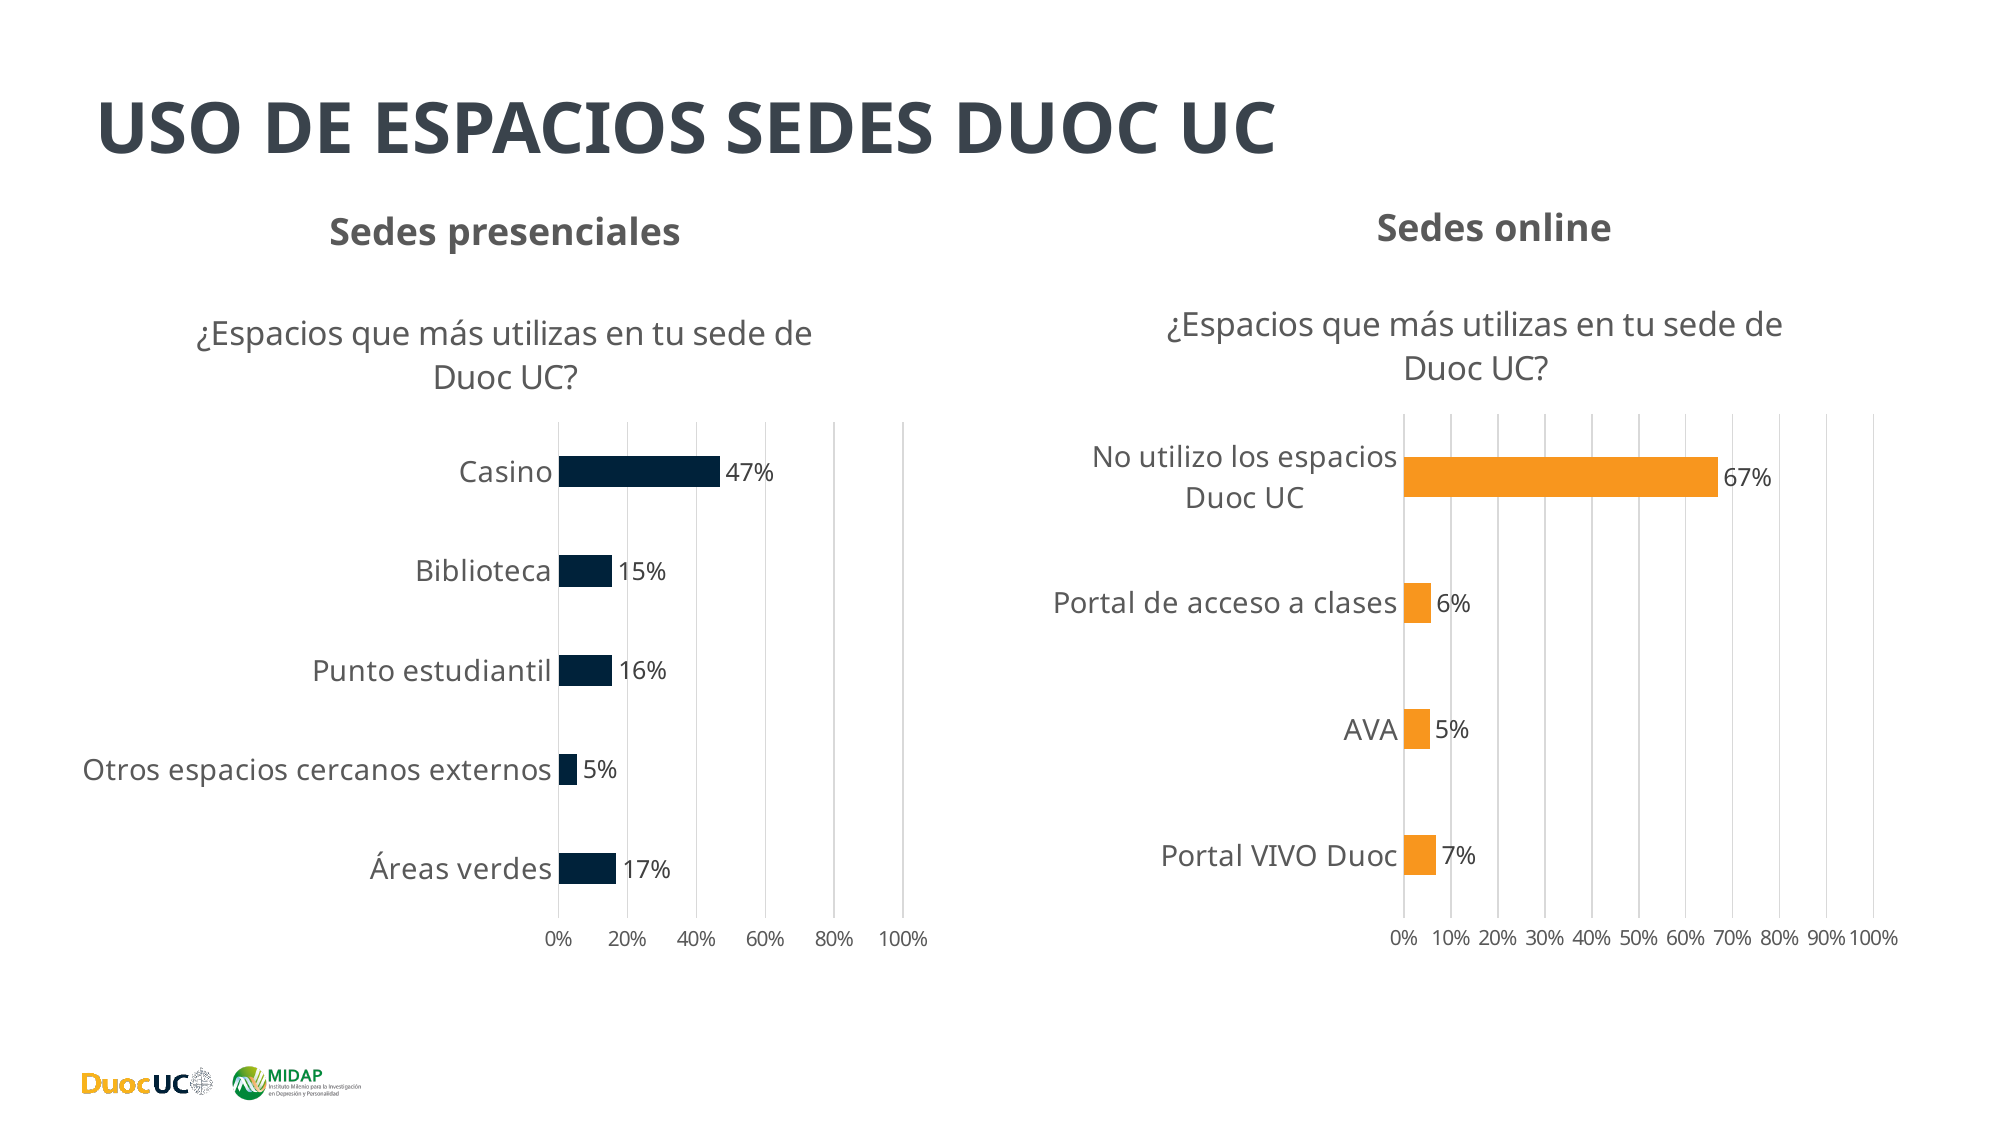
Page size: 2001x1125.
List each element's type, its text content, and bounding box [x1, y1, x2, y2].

title Uso de espacios sedes Duoc UC [80, 59, 1990, 202]
text_box Sedes online [1291, 196, 1699, 257]
chart [1034, 270, 1917, 967]
text_box Sedes presenciales [301, 200, 709, 260]
chart [64, 279, 947, 967]
picture [80, 1051, 392, 1115]
